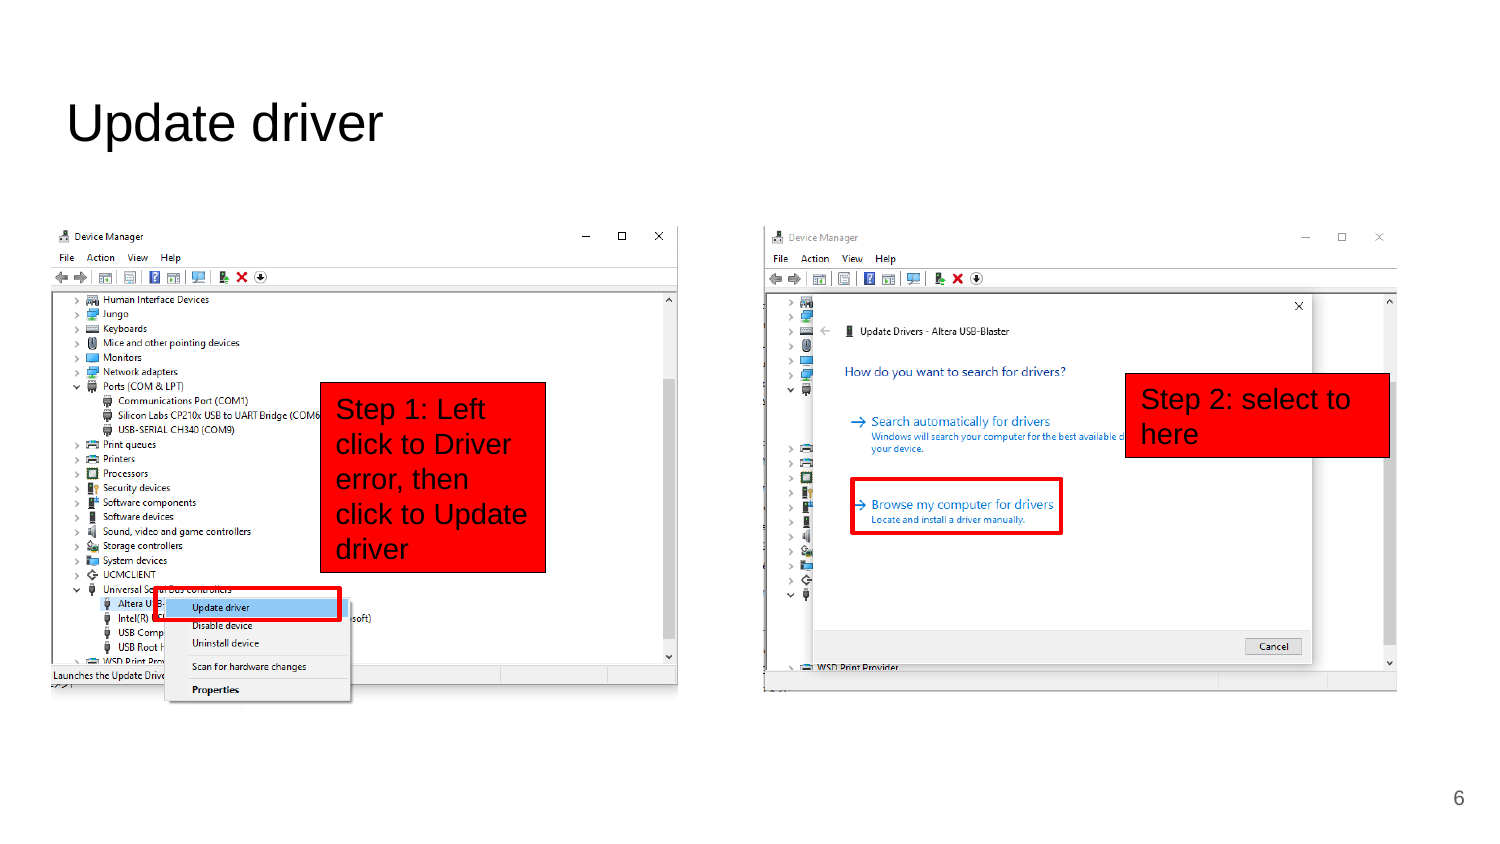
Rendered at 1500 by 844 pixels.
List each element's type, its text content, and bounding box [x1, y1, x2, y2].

slide_number 6 [1389, 764, 1480, 830]
picture [50, 226, 678, 713]
title Update driver [51, 72, 1449, 167]
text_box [763, 226, 1398, 692]
